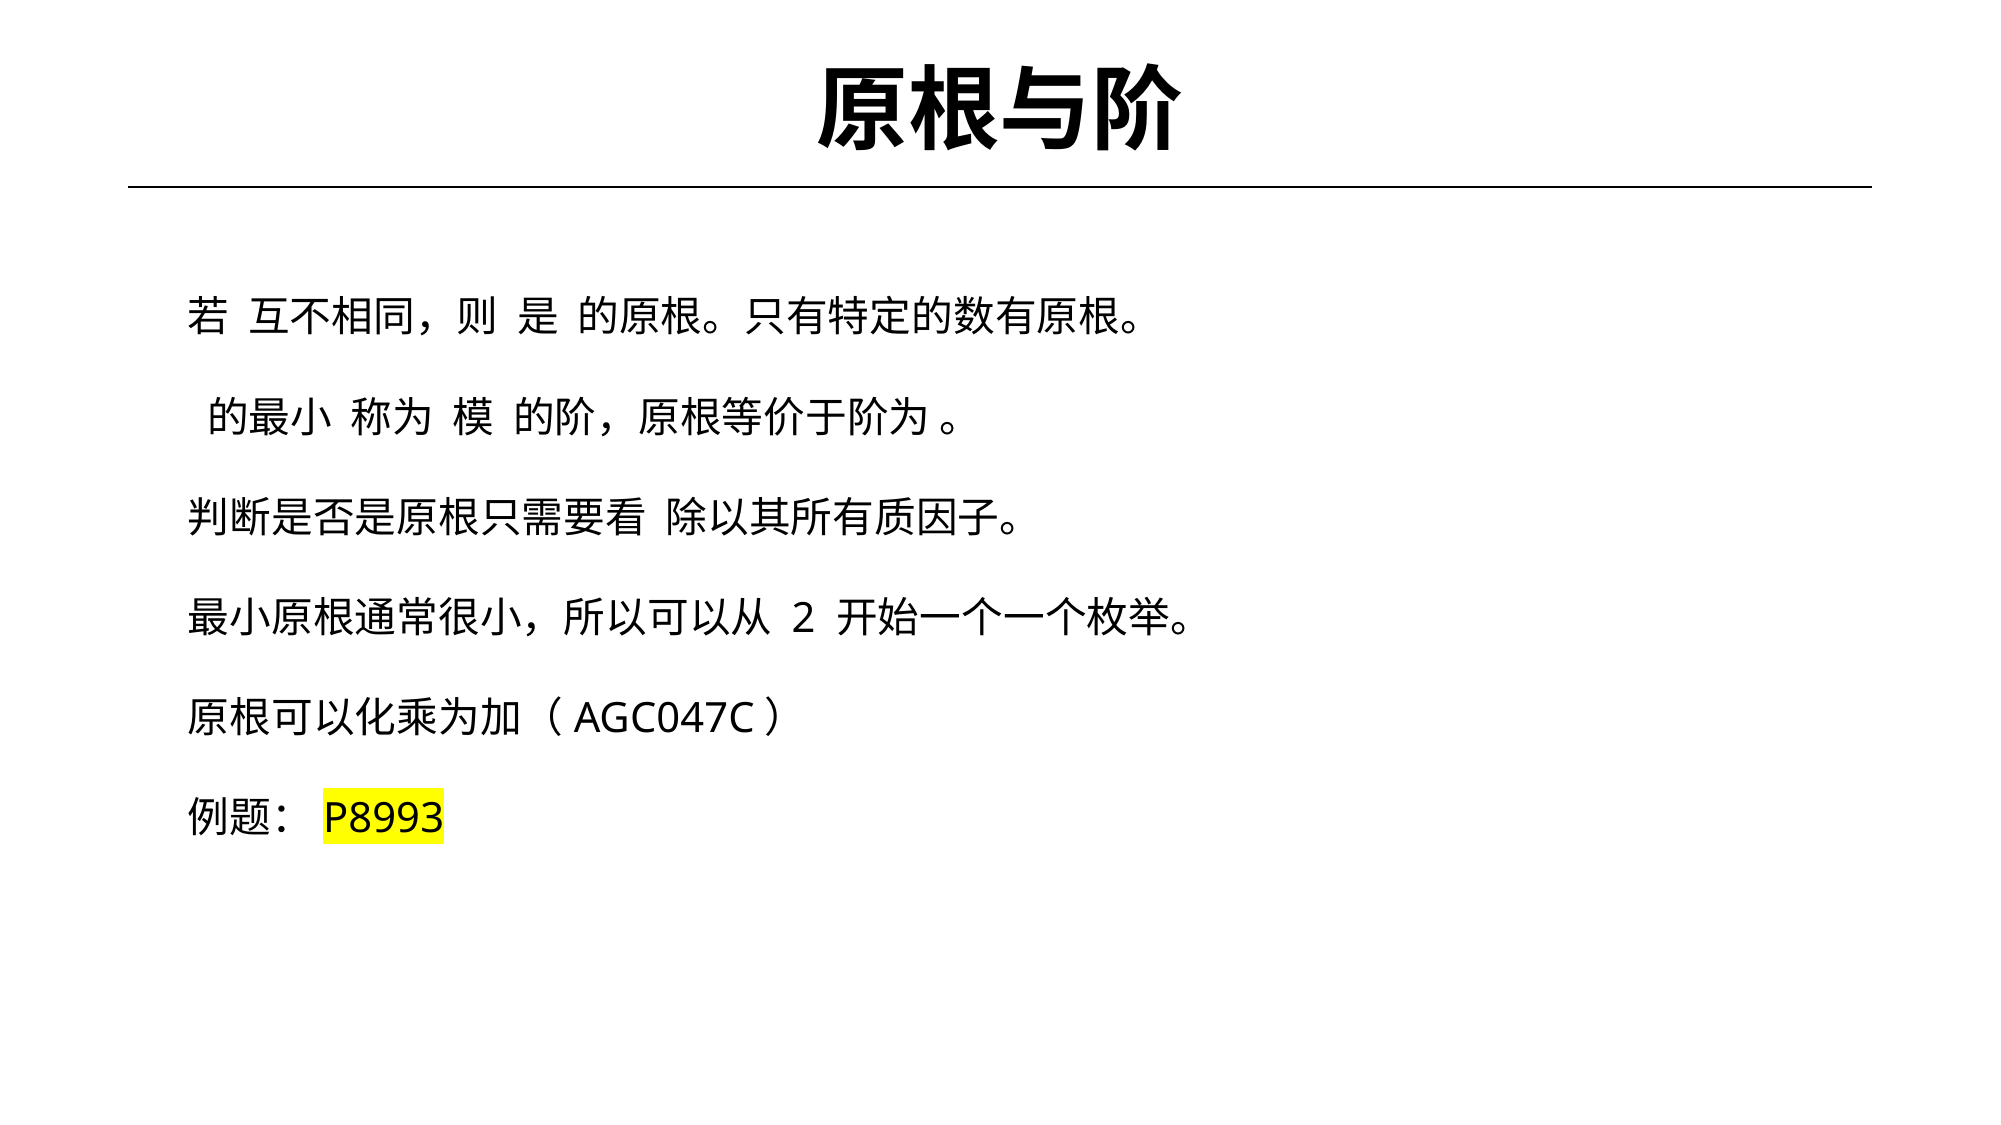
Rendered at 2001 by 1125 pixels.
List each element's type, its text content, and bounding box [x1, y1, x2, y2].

title 原根与阶 [249, 18, 1750, 171]
